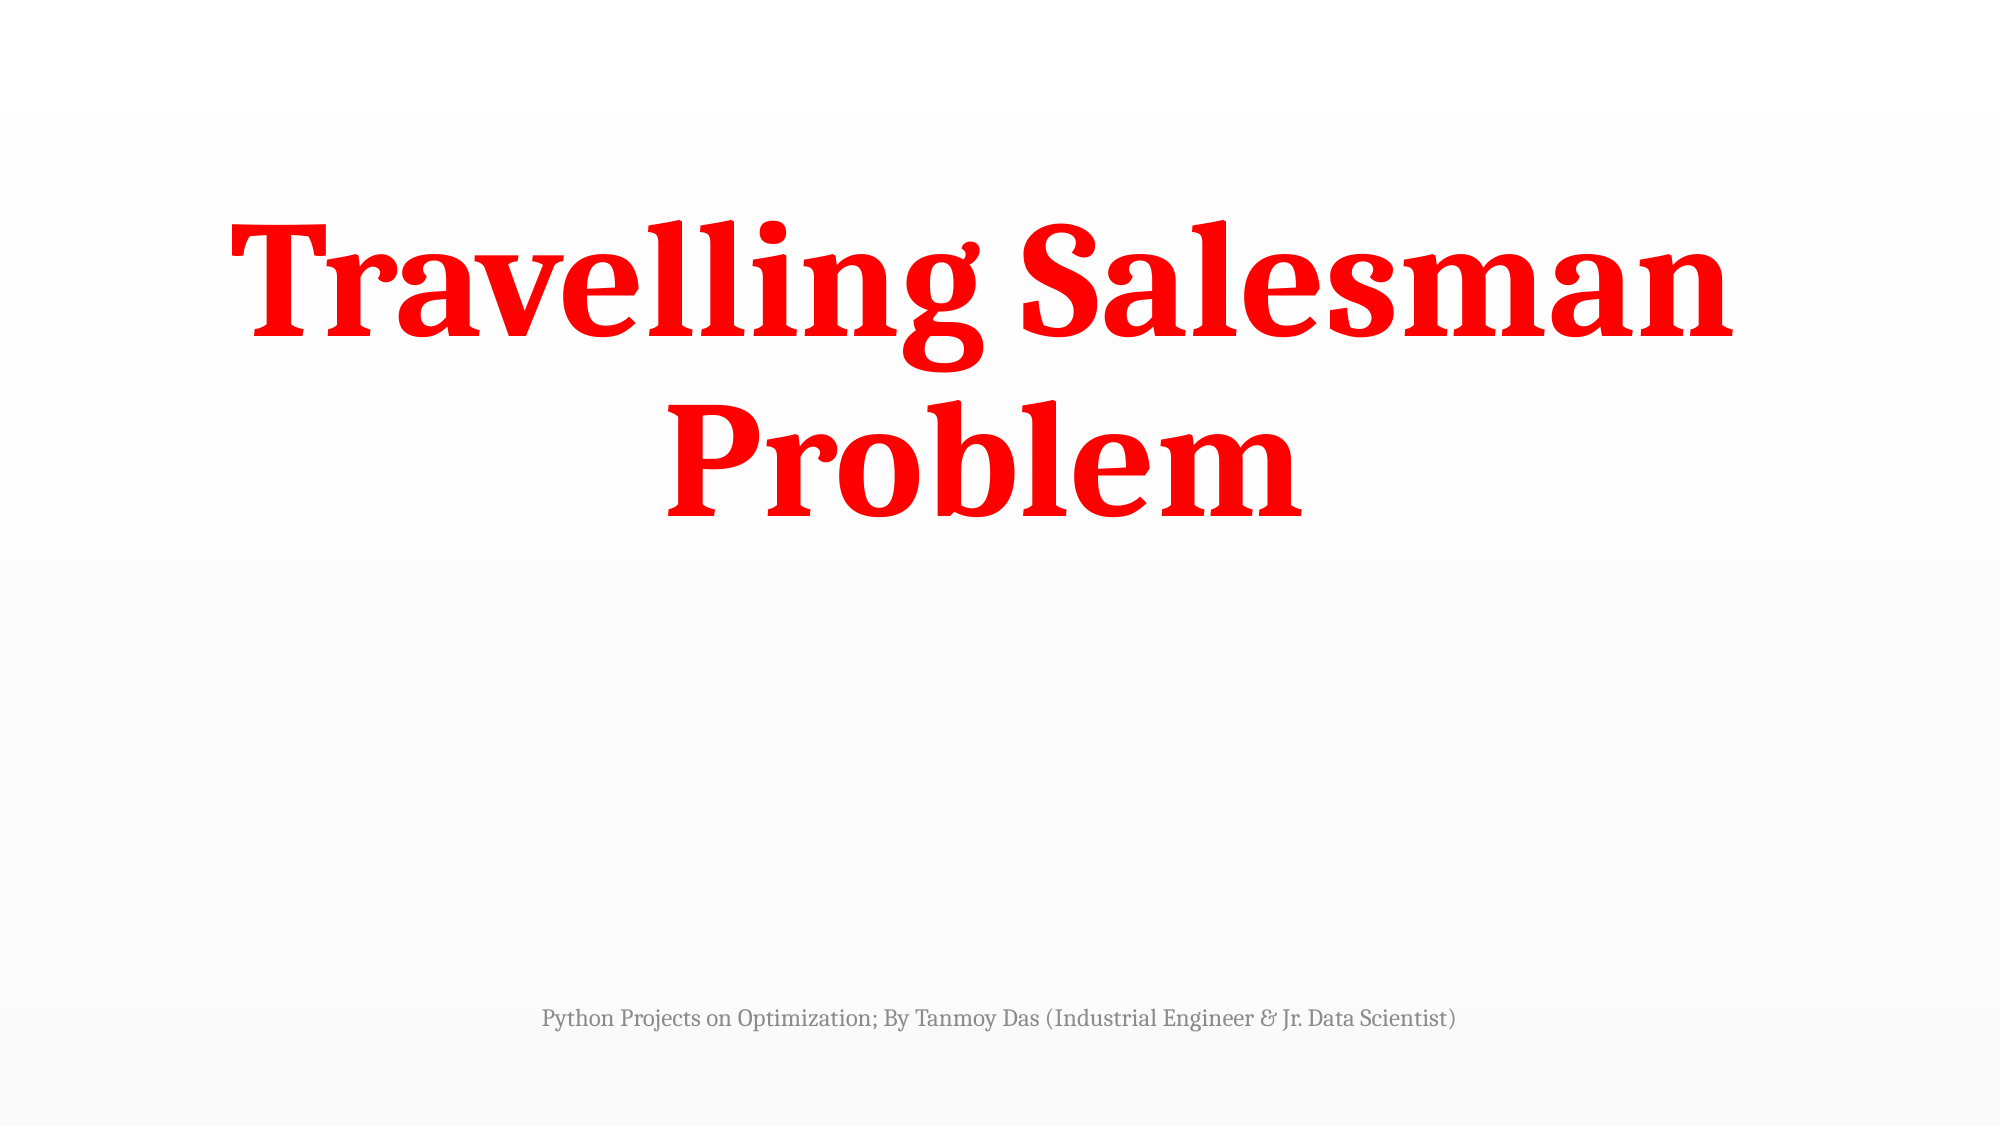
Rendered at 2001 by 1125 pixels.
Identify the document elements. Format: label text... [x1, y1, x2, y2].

title Travelling Salesman Problem [121, 263, 1847, 482]
footer Python Projects on Optimization; By Tanmoy Das (Industrial Engineer & Jr. Data Scientist) [472, 986, 1528, 1047]
